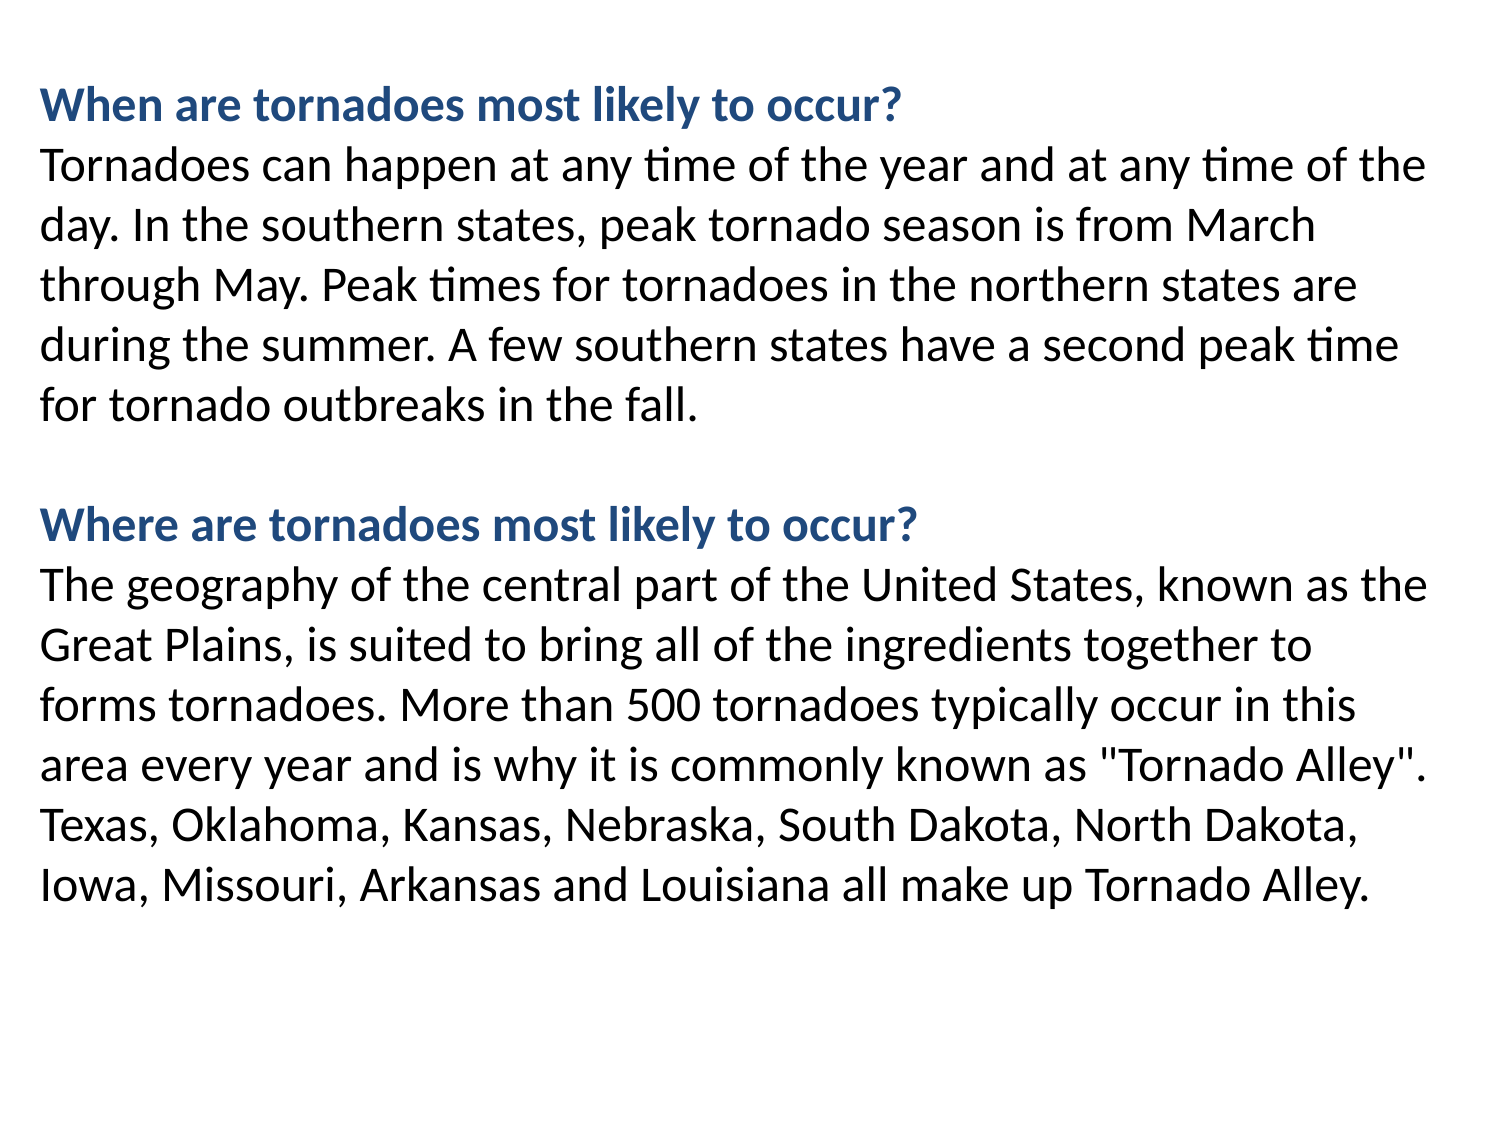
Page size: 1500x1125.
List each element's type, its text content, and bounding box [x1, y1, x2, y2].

text_box When are tornadoes most likely to occur? Tornadoes can happen at any time of the year and at any time of the day. In the southern states, peak tornado season is from March through May. Peak times for tornadoes in the northern states are during the summer. A few southern states have a second peak time for tornado outbreaks in the fall. Where are tornadoes most likely to occur? The geography of the central part of the United States, known as the Great Plains, is suited to bring all of the ingredients together to forms tornadoes. More than 500 tornadoes typically occur in this area every year and is why it is commonly known as "Tornado Alley". Texas, Oklahoma, Kansas, Nebraska, South Dakota, North Dakota, Iowa, Missouri, Arkansas and Louisiana all make up Tornado Alley. [24, 19, 1450, 919]
